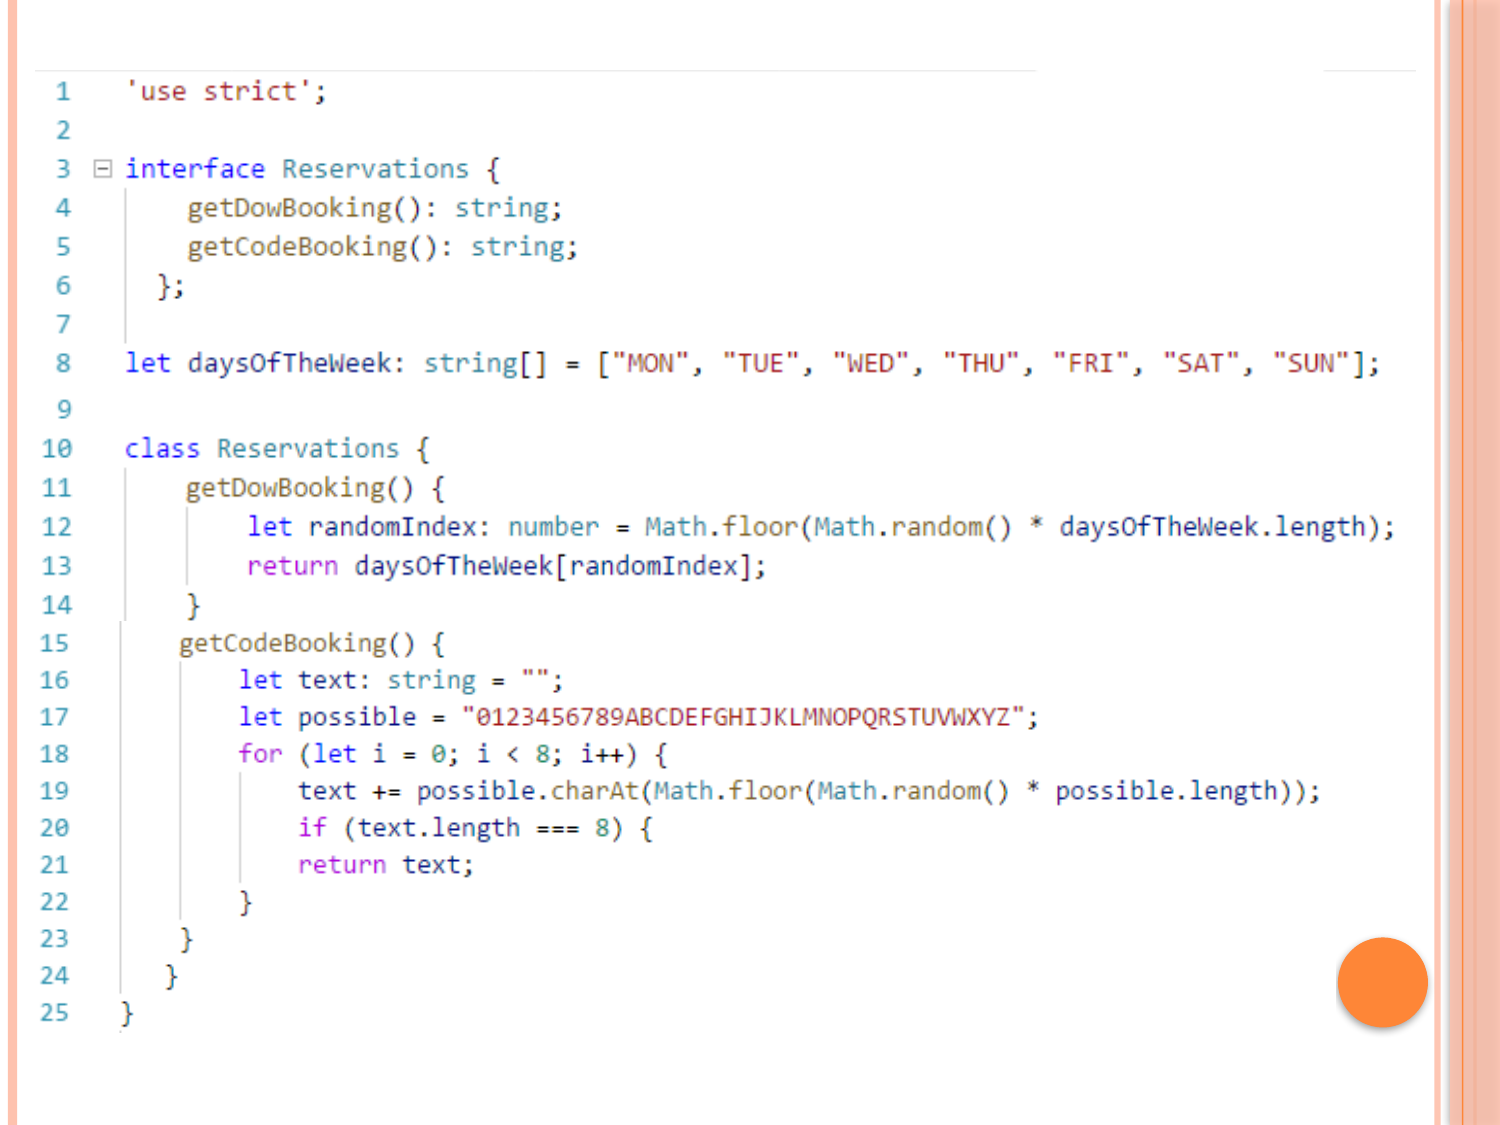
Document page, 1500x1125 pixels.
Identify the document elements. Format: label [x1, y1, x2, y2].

picture [34, 69, 1431, 1033]
